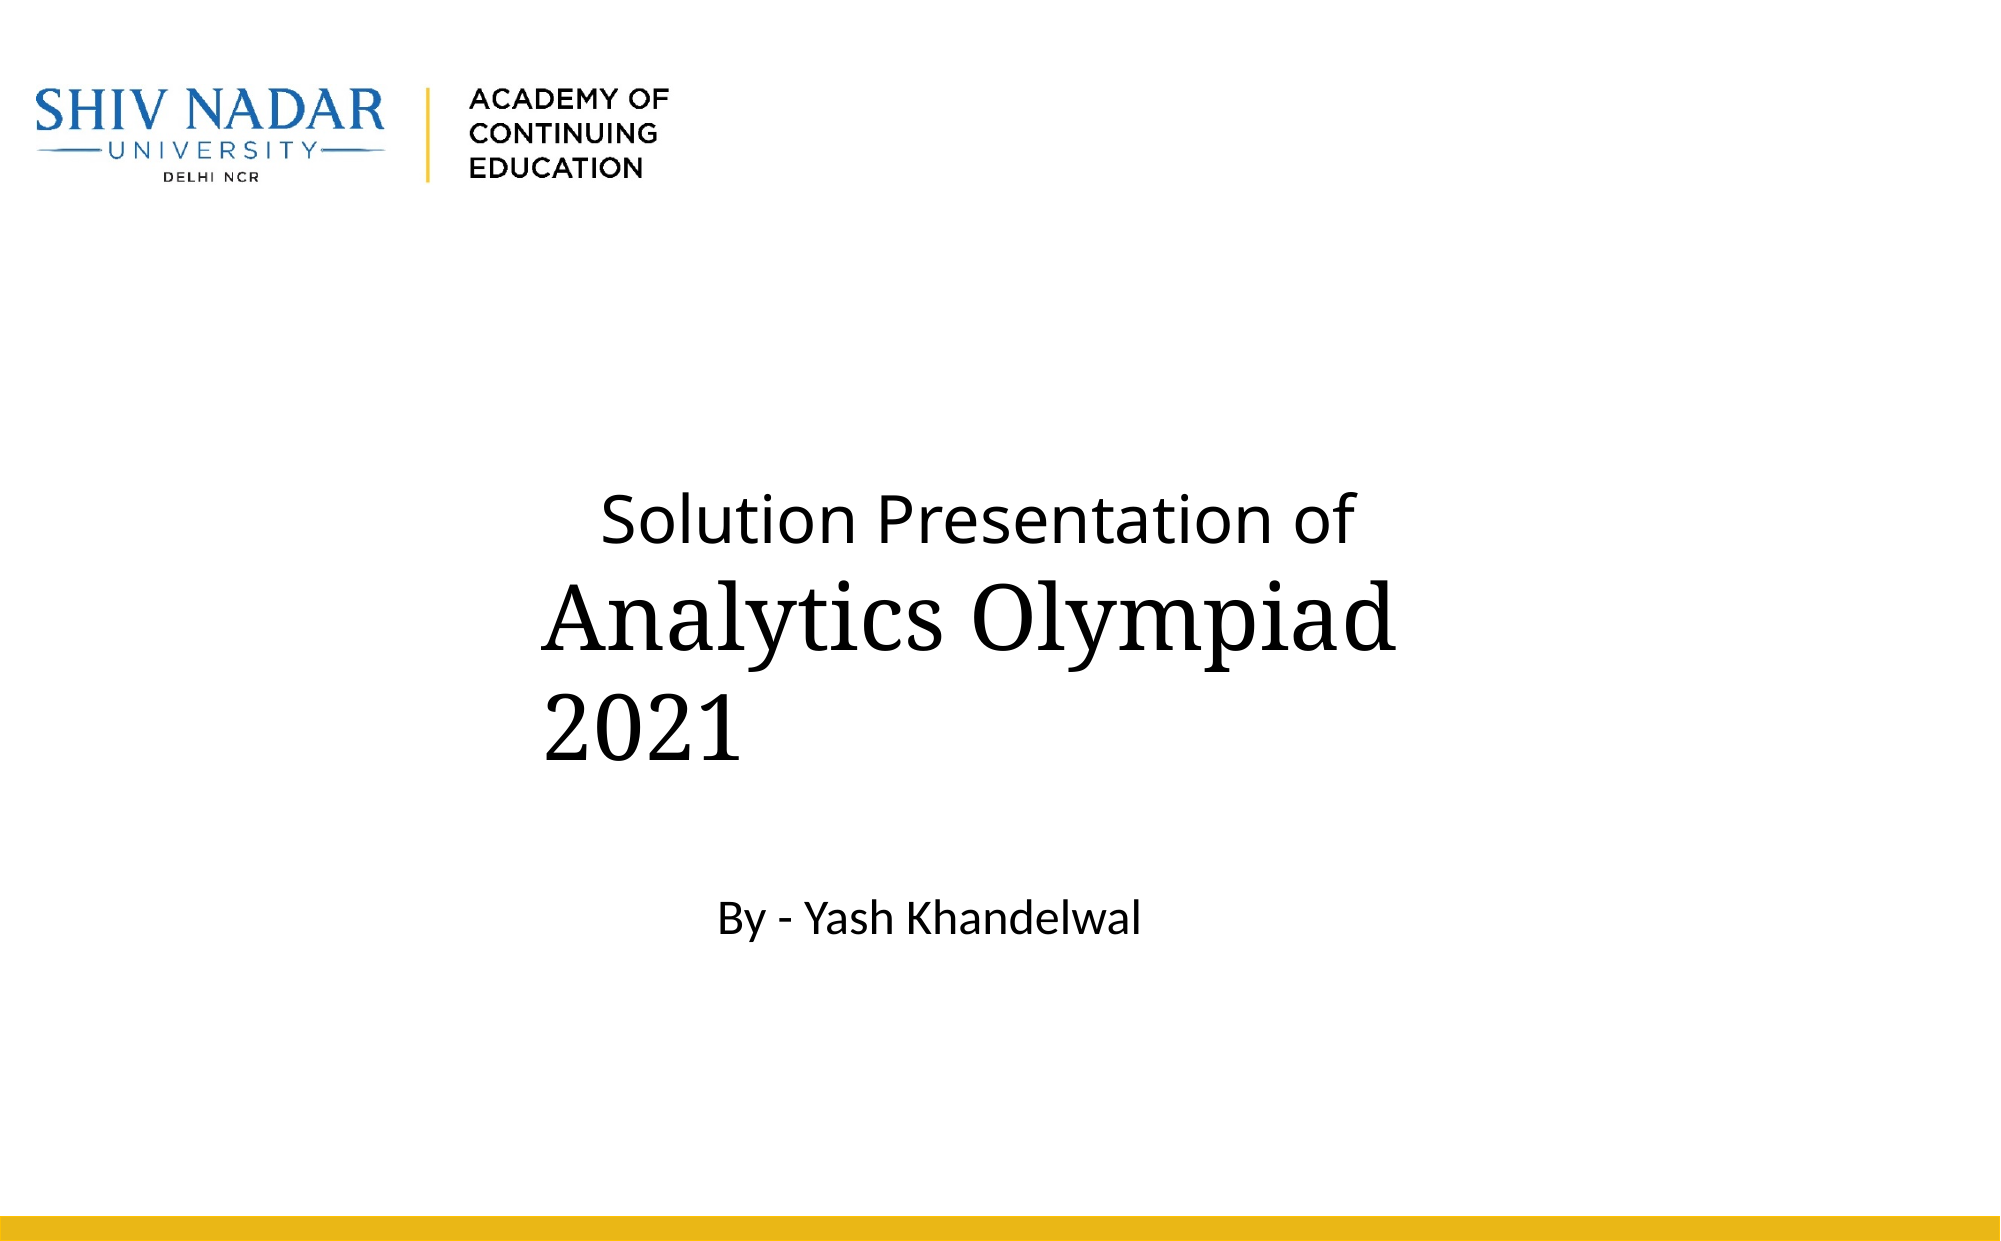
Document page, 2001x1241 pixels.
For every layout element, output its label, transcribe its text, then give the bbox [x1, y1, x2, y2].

text_box Solution Presentation of Analytics Olympiad 2021 [527, 461, 1604, 787]
text_box [0, 1216, 2000, 1241]
picture [36, 84, 678, 185]
subtitle By - Yash Khandelwal [179, 884, 1680, 1156]
